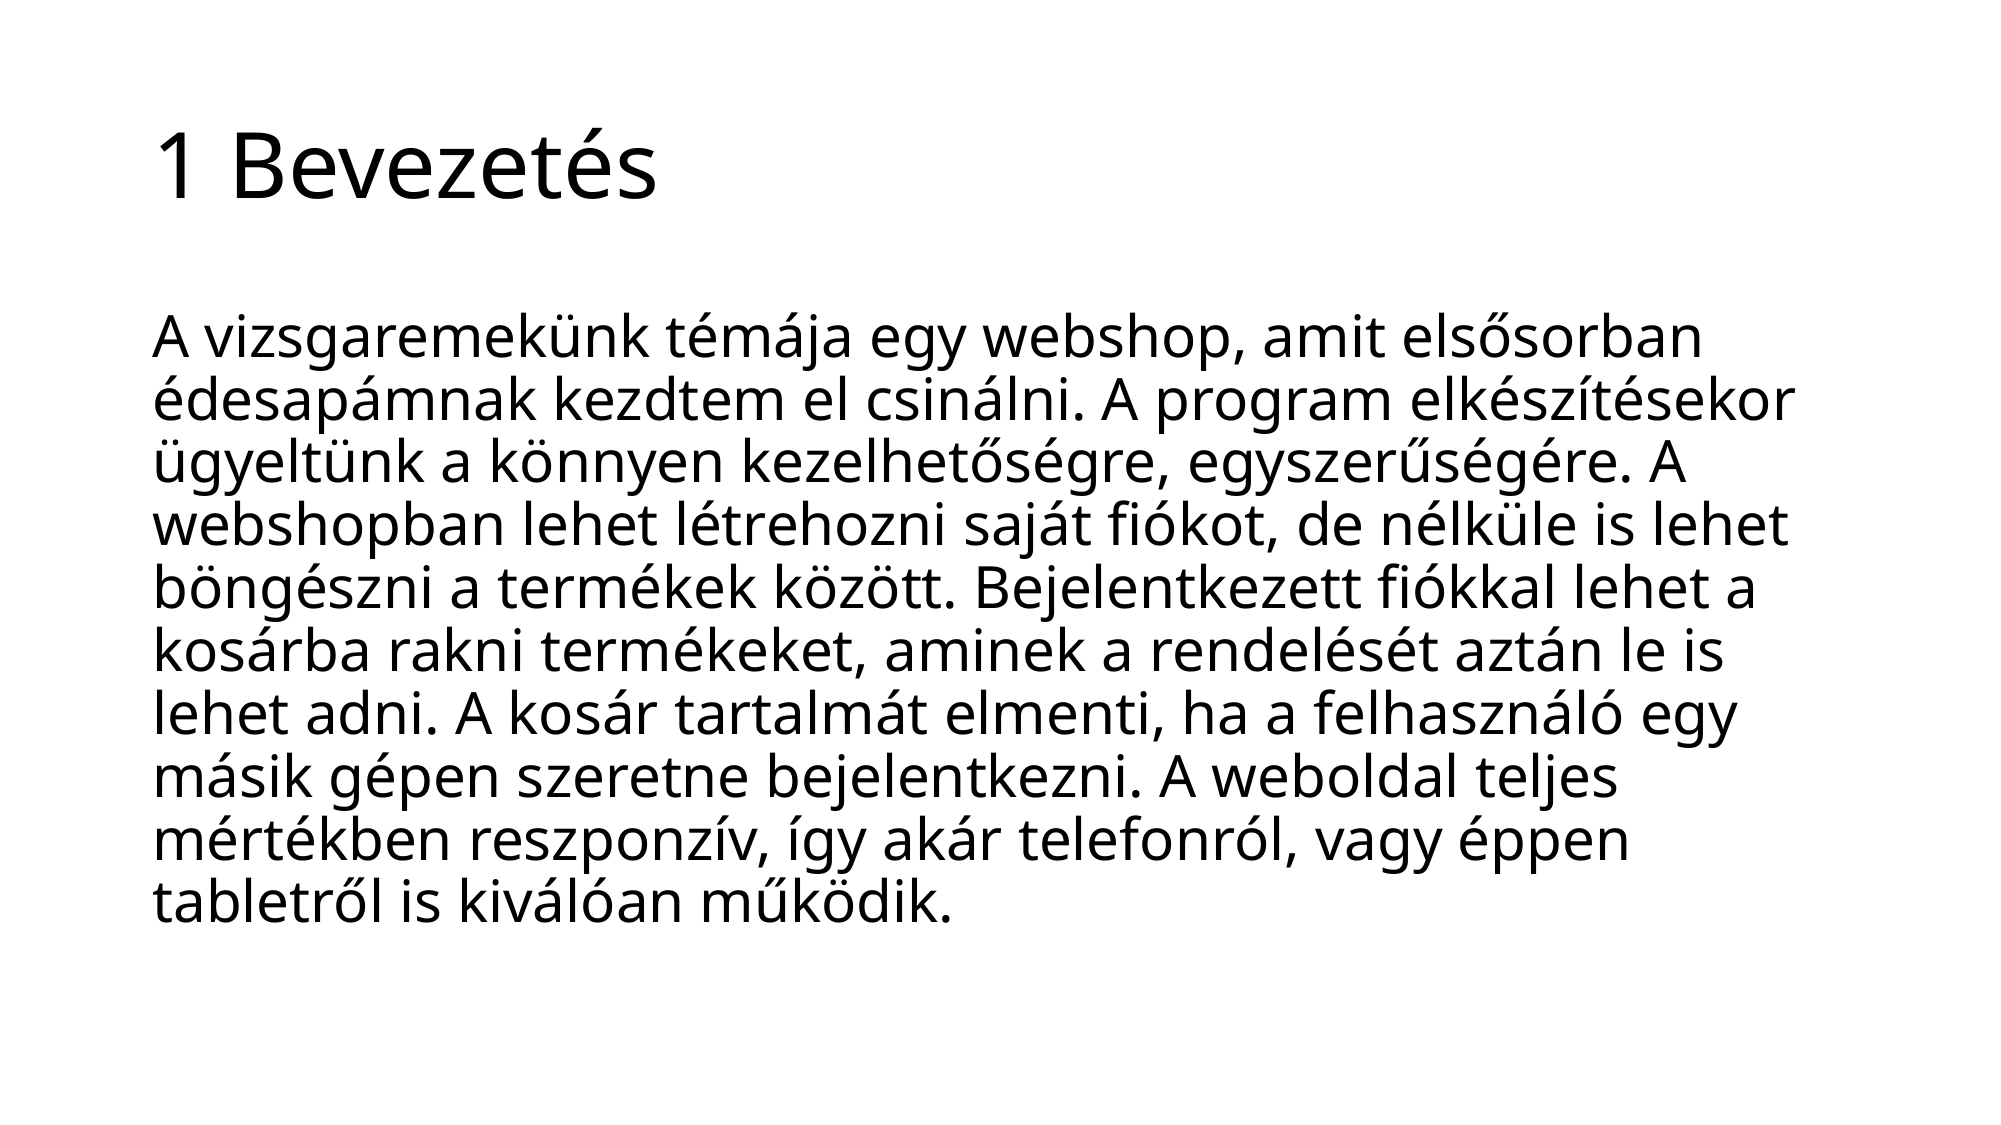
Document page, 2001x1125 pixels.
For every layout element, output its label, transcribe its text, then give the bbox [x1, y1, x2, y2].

title 1 Bevezetés [137, 59, 1863, 278]
list A vizsgaremekünk témája egy webshop, amit elsősorban édesapámnak kezdtem el csinálni. A program elkészítésekor ügyeltünk a könnyen kezelhetőségre, egyszerűségére. A webshopban lehet létrehozni saját fiókot, de nélküle is lehet böngészni a termékek között. Bejelentkezett fiókkal lehet a kosárba rakni termékeket, aminek a rendelését aztán le is lehet adni. A kosár tartalmát elmenti, ha a felhasználó egy másik gépen szeretne bejelentkezni. A weboldal teljes mértékben reszponzív, így akár telefonról, vagy éppen tabletről is kiválóan működik. [137, 299, 1863, 1014]
